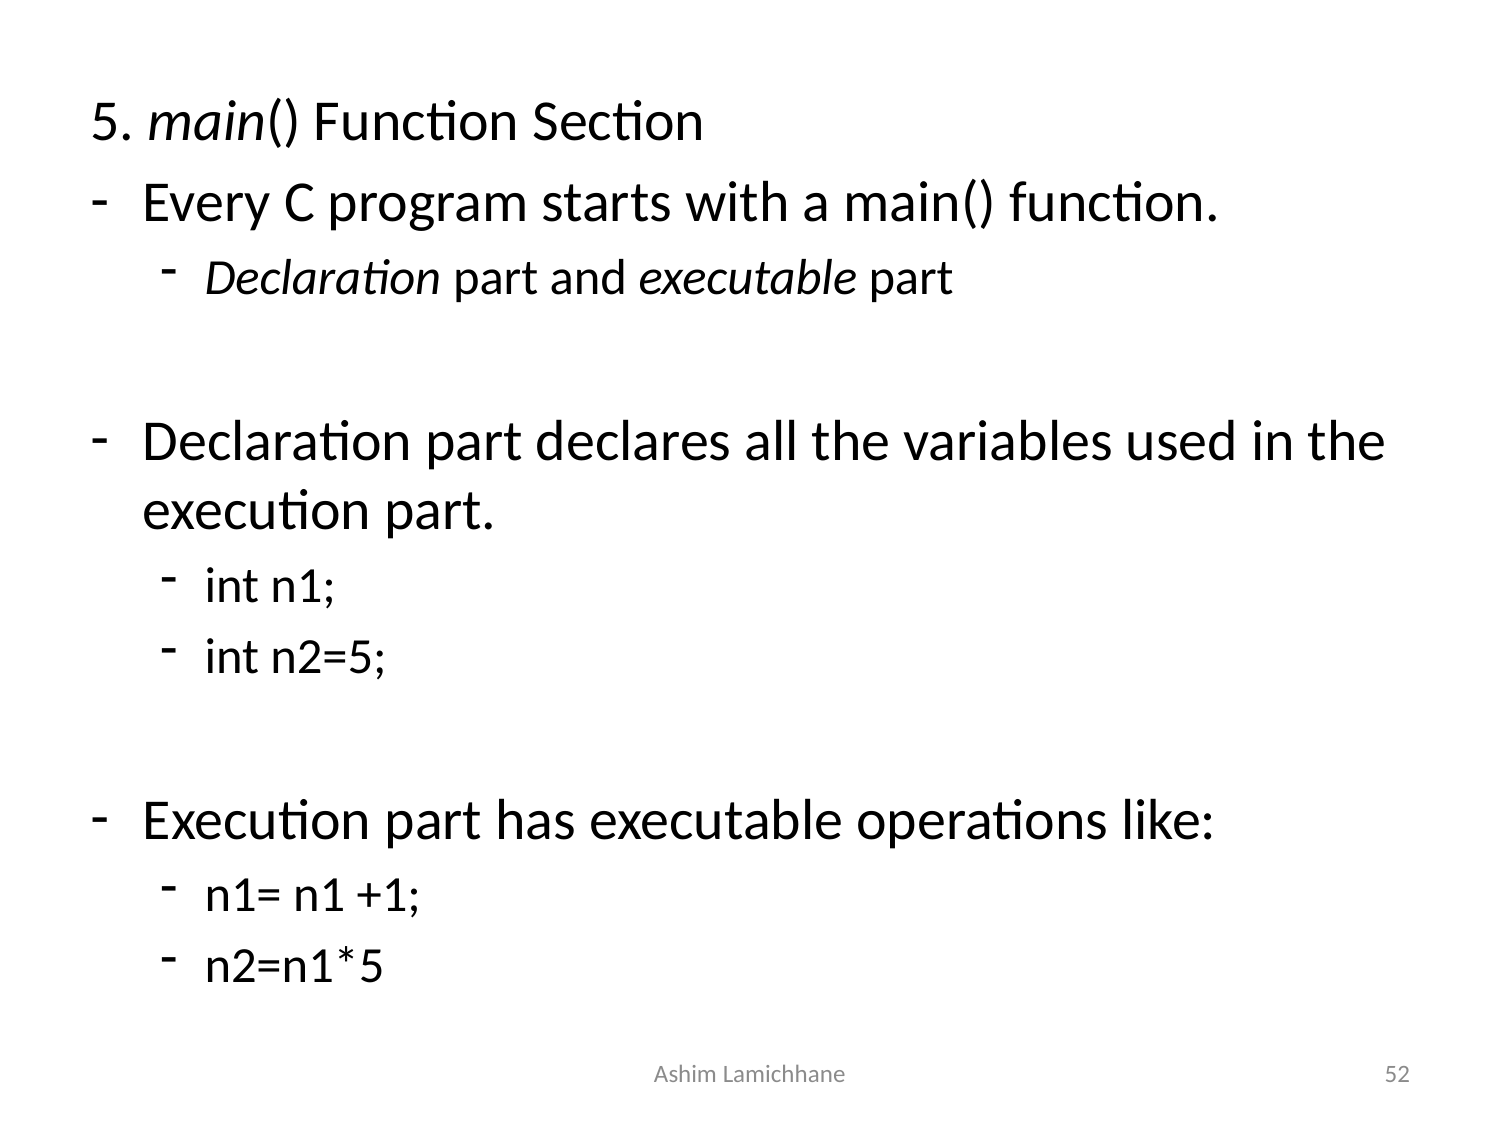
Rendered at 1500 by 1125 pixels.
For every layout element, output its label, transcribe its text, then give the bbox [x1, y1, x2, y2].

list 5. main() Function Section Every C program starts with a main() function. Declaration part and executable part Declaration part declares all the variables used in the execution part. int n1; int n2=5; Execution part has executable operations like: n1= n1 +1; n2=n1*5 [75, 75, 1425, 1005]
footer Ashim Lamichhane [512, 1042, 988, 1103]
slide_number 52 [1074, 1042, 1425, 1103]
